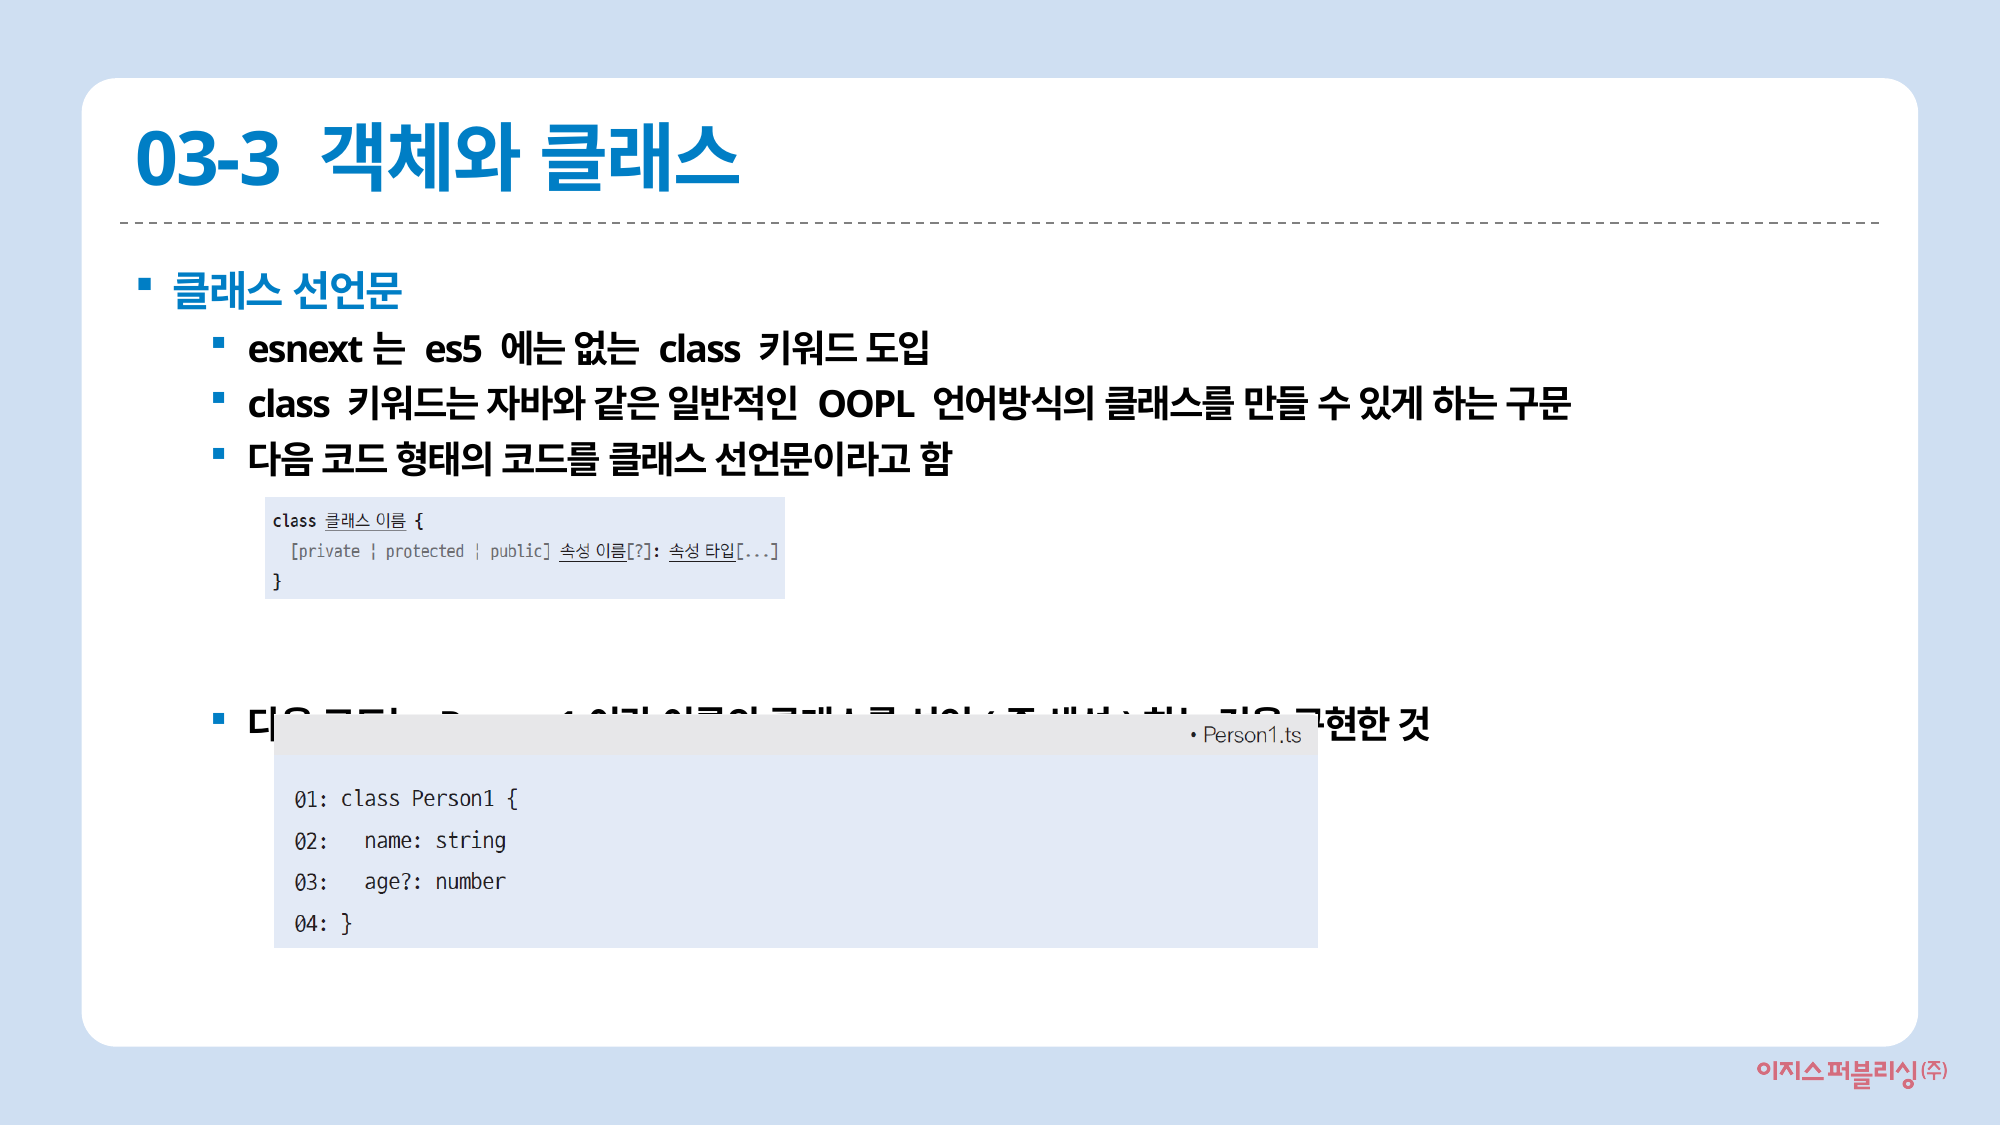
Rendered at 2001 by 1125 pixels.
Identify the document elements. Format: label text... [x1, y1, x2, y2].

list 클래스 선언문 esnext는 es5 에는 없는 class 키워드 도입 class 키워드는 자바와 같은 일반적인 OOPL 언어방식의 클래스를 만들 수 있게 하는 구문 다음 코드 형태의 코드를 클래스 선언문이라고 함 다음 코드는 Person1이란 이름의 클래스를 선언(즉 생성)하는 것을 구현한 것 [120, 257, 1863, 1009]
picture [273, 714, 1318, 948]
picture [265, 497, 785, 599]
title 03-3 객체와 클래스 [120, 109, 1880, 209]
